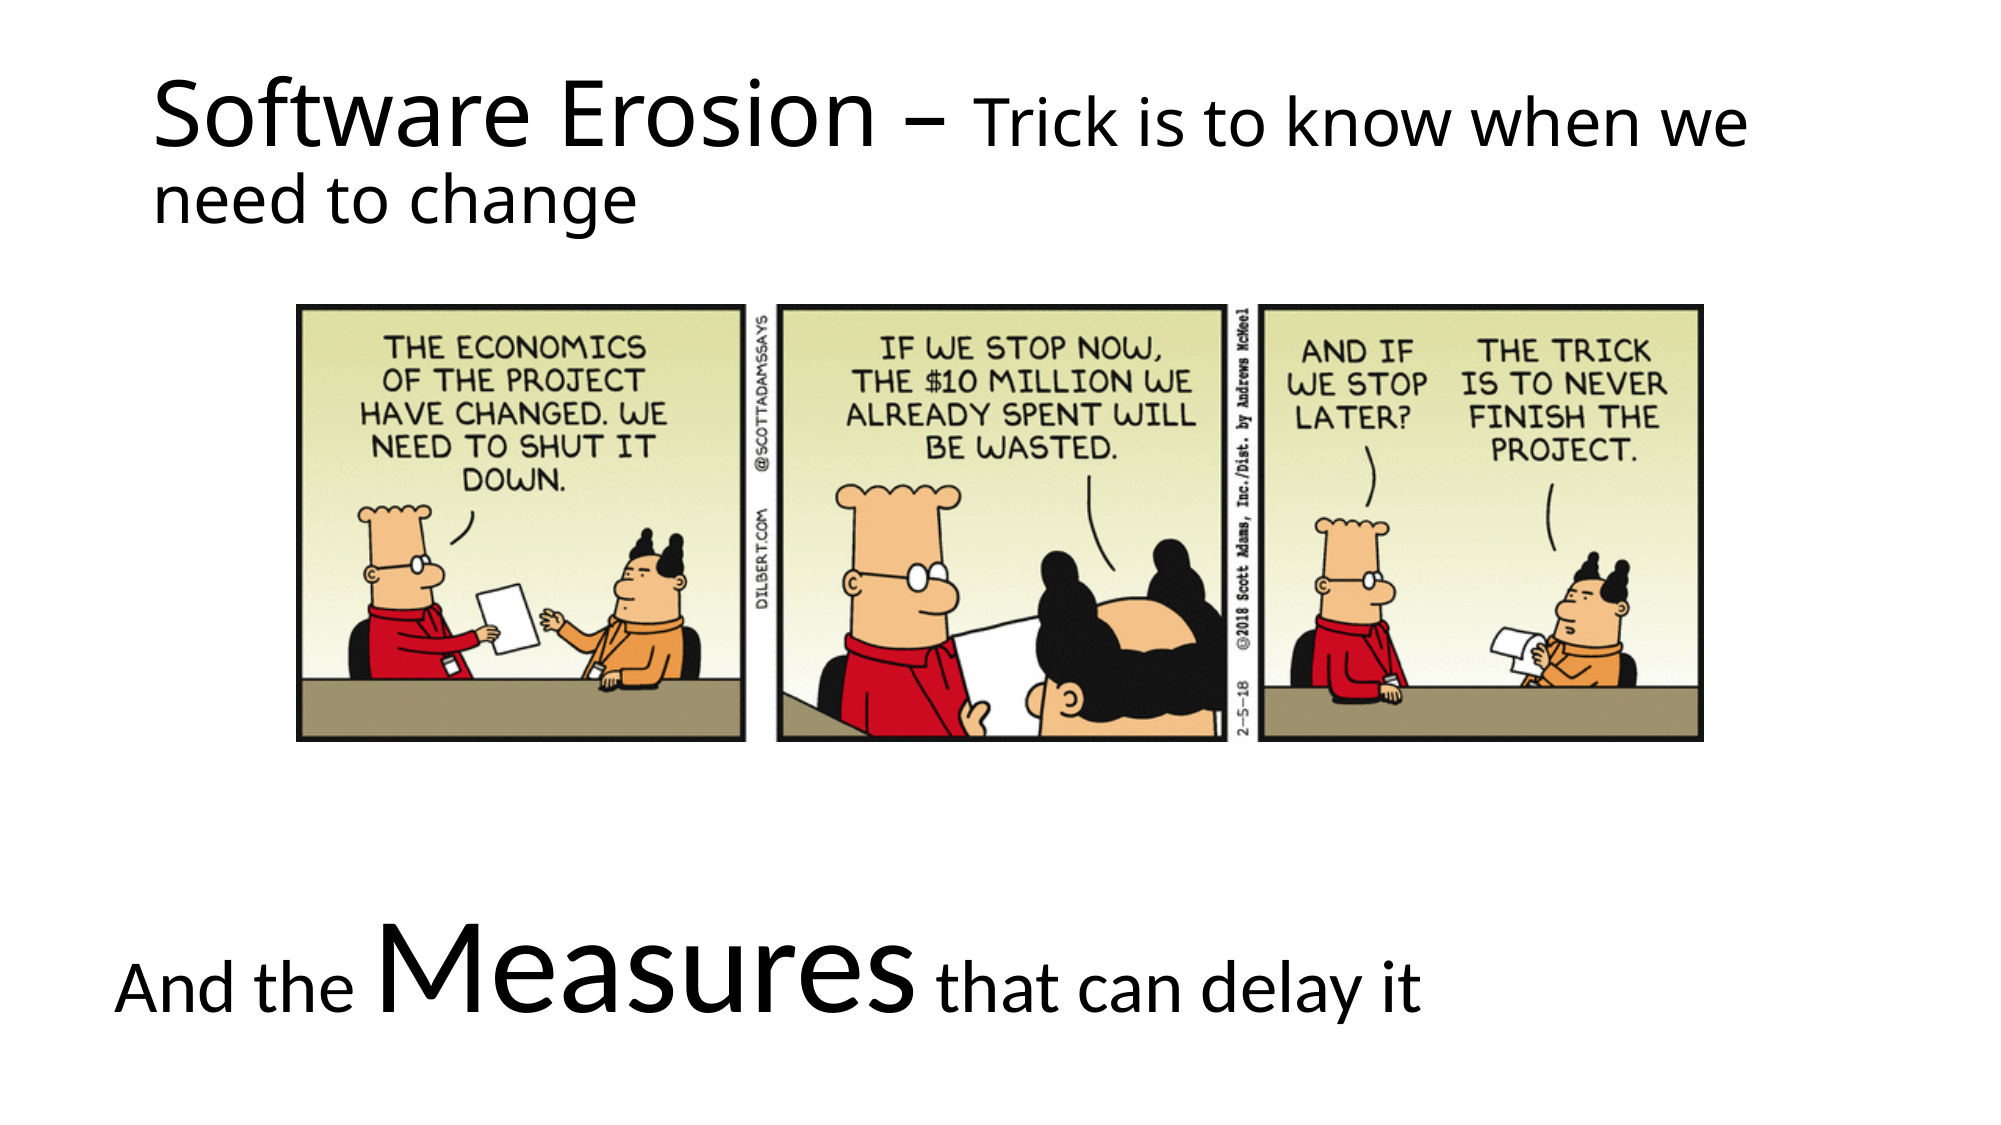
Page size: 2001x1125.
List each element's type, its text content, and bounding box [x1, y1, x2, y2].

text_box Software Erosion – Trick is to know when we need to change [137, 59, 1863, 278]
text_box And the Measures that can delay it [99, 867, 1883, 1048]
picture [296, 304, 1704, 743]
